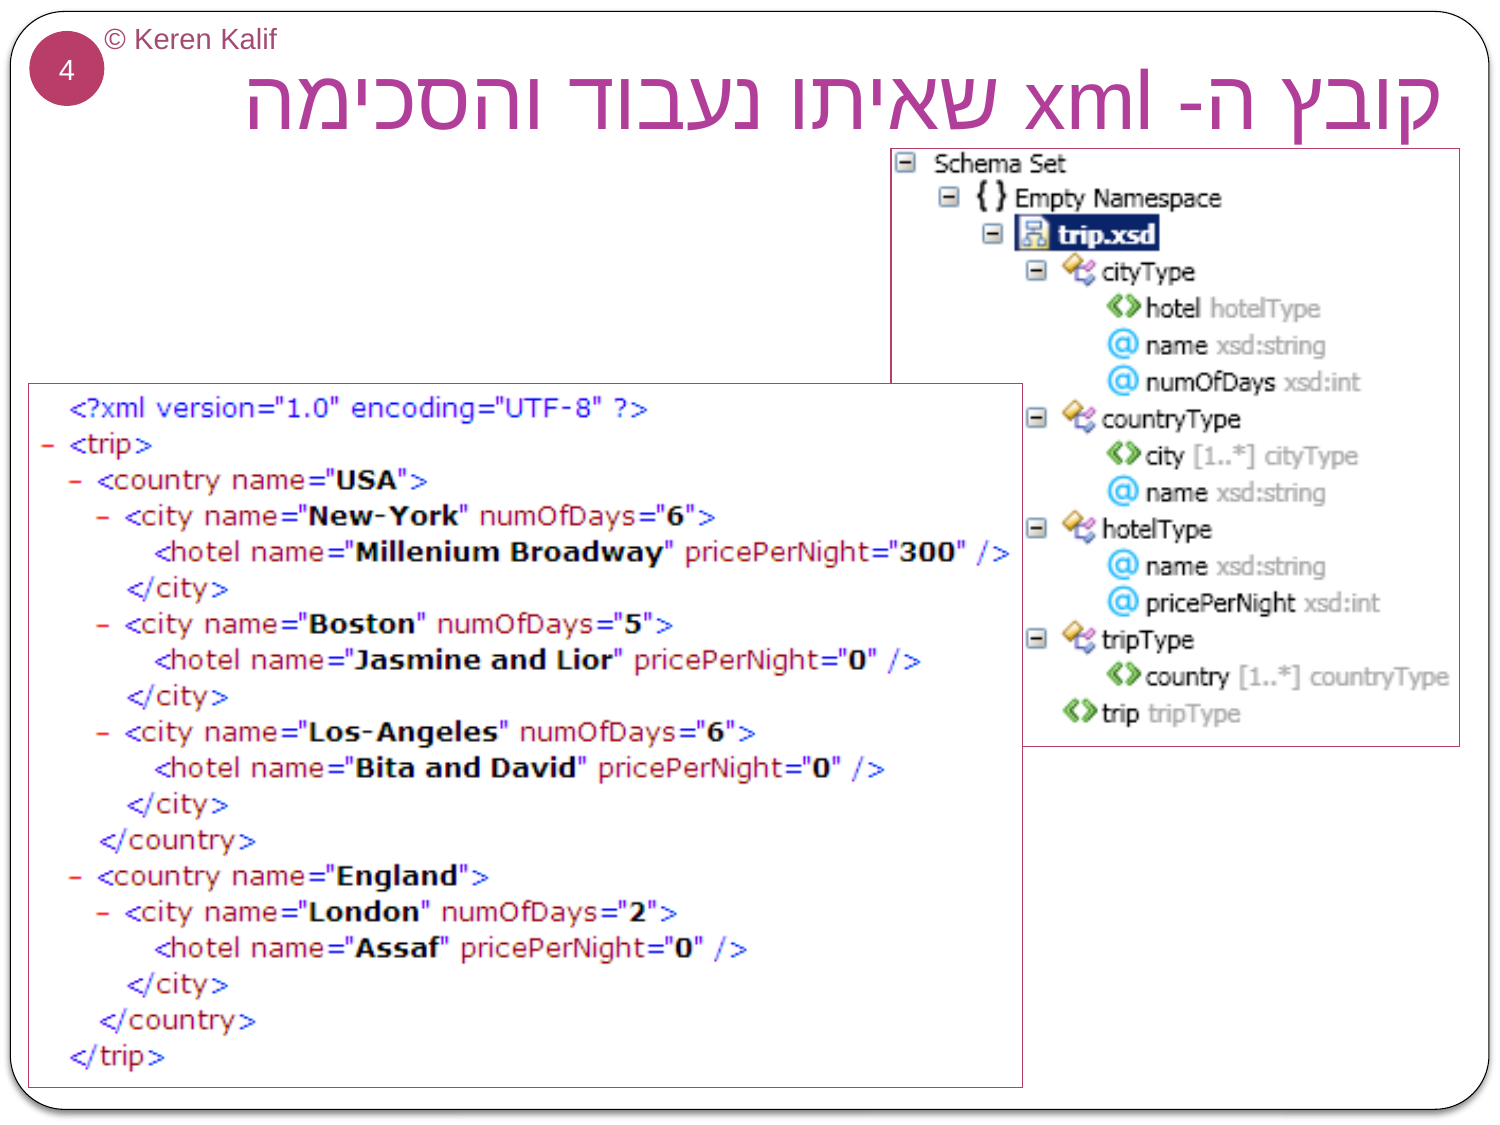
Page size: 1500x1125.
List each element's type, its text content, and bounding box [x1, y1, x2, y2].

title קובץ ה- xml שאיתו נעבוד והסכימה [29, 44, 1459, 162]
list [891, 148, 1459, 747]
picture [29, 383, 1022, 1087]
